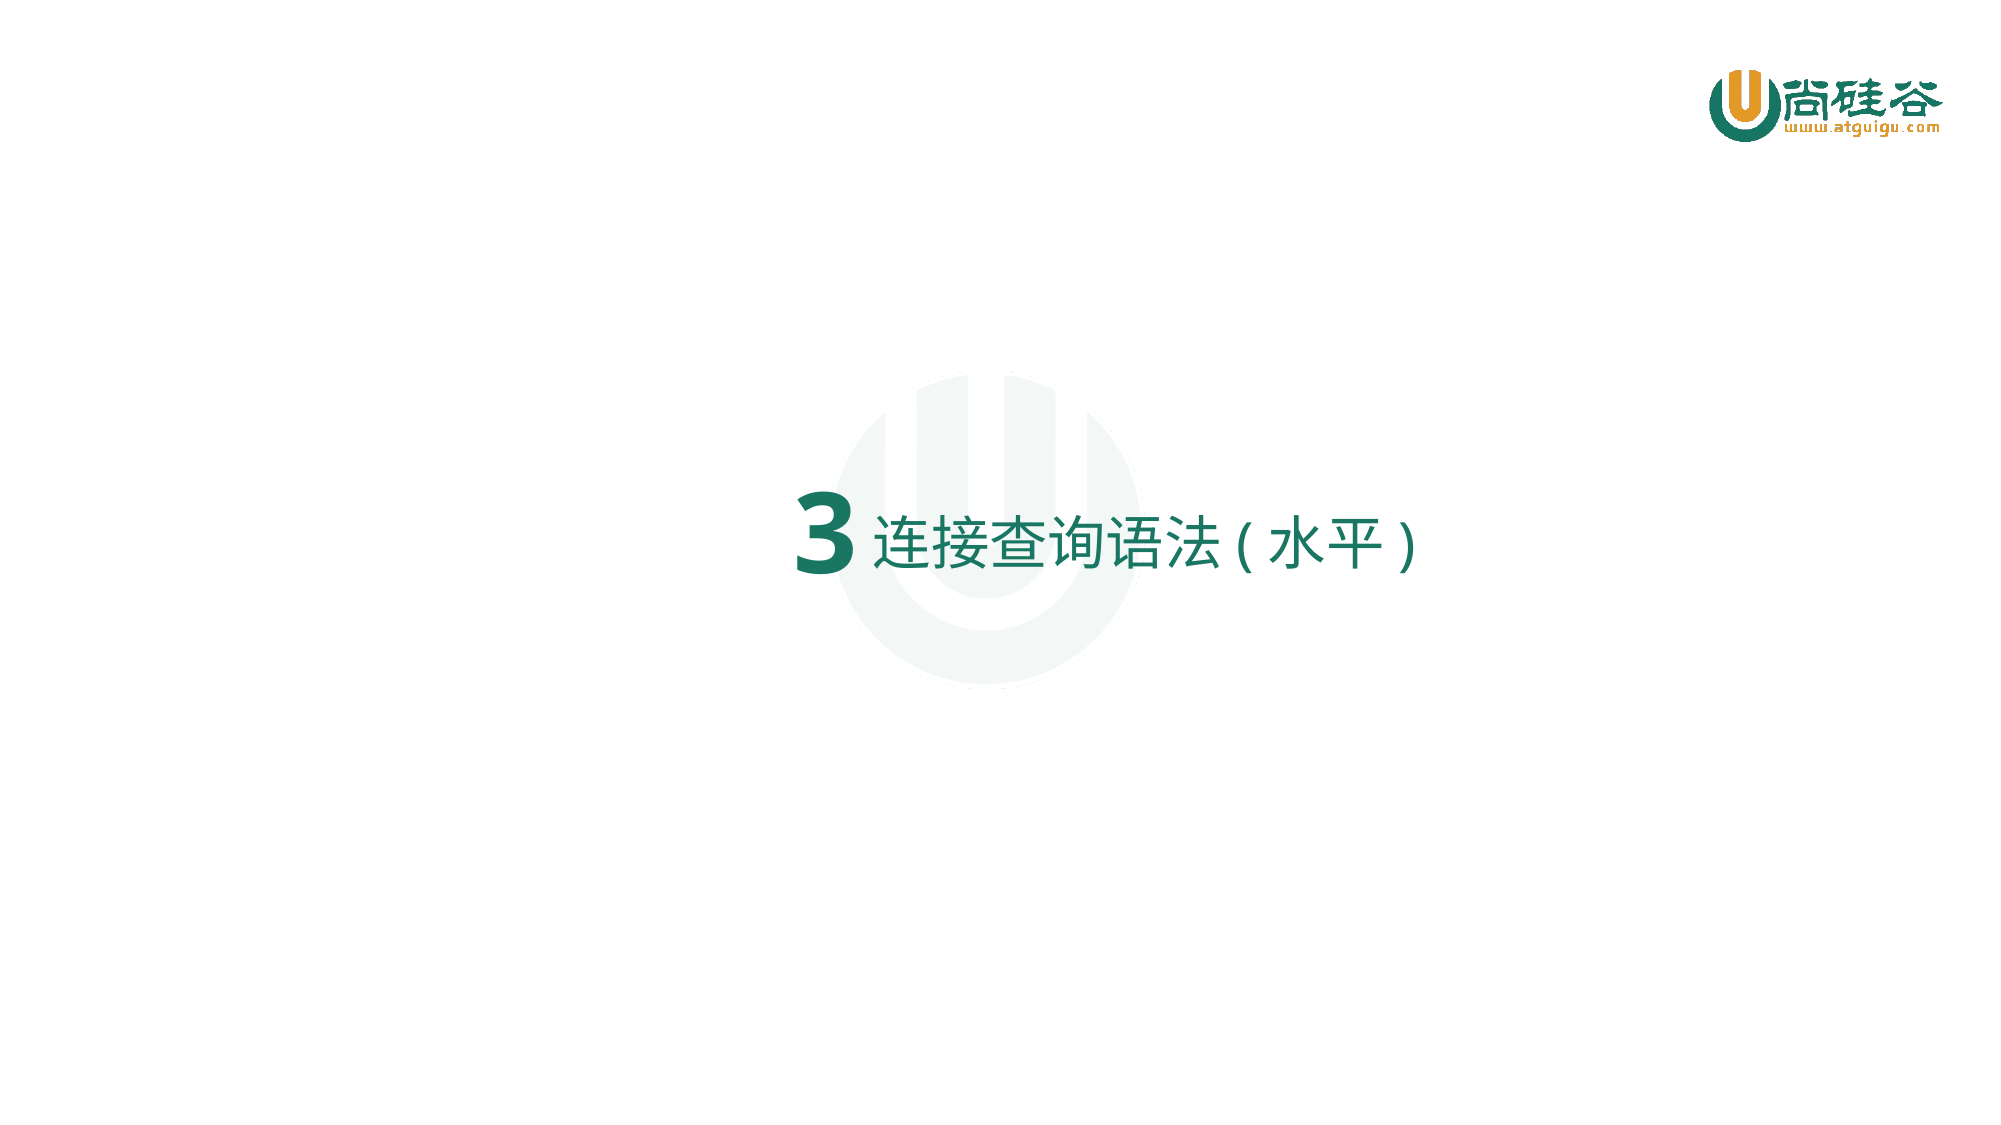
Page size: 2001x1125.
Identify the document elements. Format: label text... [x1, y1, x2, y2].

text_box 连接查询语法(水平) [1145, 498, 1519, 584]
text_box 3 [778, 453, 827, 604]
picture [827, 370, 1145, 689]
picture [1706, 68, 1945, 143]
